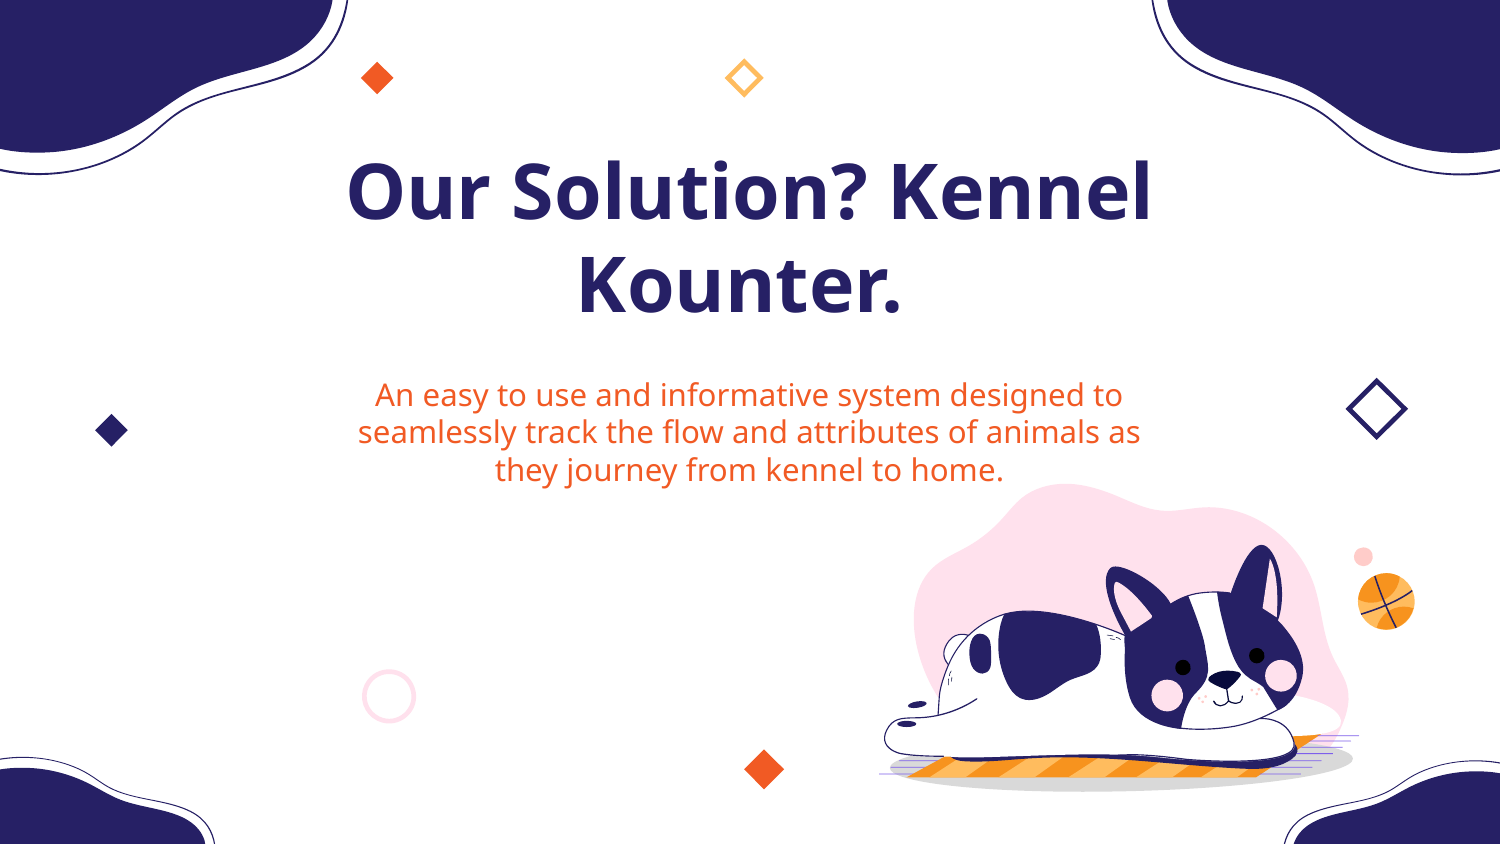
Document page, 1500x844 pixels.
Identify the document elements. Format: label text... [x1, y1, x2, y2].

title An easy to use and informative system designed to seamlessly track the flow and attributes of animals as they journey from kennel to home. [329, 390, 1171, 484]
subtitle Our Solution? Kennel Kounter. [255, 80, 1245, 390]
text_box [875, 483, 1416, 792]
